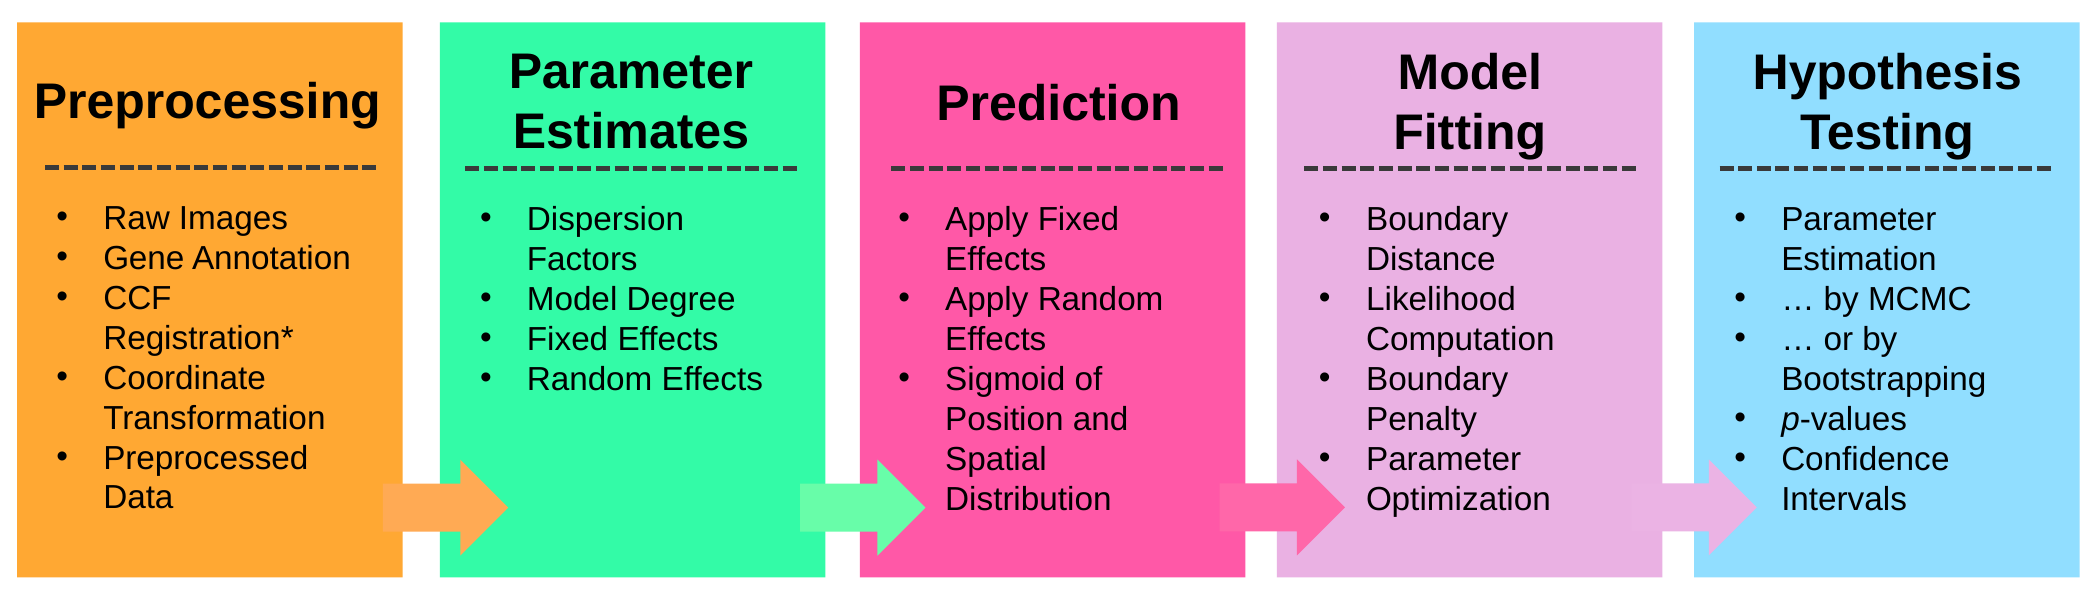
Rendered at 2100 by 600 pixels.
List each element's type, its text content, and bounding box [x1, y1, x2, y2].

text_box [1217, 455, 1348, 560]
text_box [858, 533, 1247, 579]
text_box Parameter Estimation … by MCMC … or by Bootstrapping p-values Confidence Intervals [1718, 189, 2056, 573]
text_box Hypothesis Testing [1695, 32, 2080, 168]
text_box Raw Images Gene Annotation CCF Registration* Coordinate Transformation Preprocessed Data [40, 187, 378, 572]
text_box [1275, 21, 1664, 481]
text_box Parameter Estimates [438, 30, 824, 166]
text_box Preprocessing [0, 60, 433, 136]
text_box [858, 21, 1247, 62]
text_box [381, 455, 511, 560]
text_box Prediction [833, 62, 1275, 138]
text_box [1692, 21, 2081, 579]
text_box [858, 138, 1247, 482]
text_box Apply Fixed Effects Apply Random Effects Sigmoid of Position and Spatial Distribution [882, 189, 1220, 573]
text_box Dispersion Factors Model Degree Fixed Effects Random Effects [464, 189, 801, 573]
text_box [1275, 533, 1664, 579]
text_box [15, 21, 404, 60]
text_box Model Fitting [1312, 32, 1628, 168]
text_box [15, 136, 404, 579]
text_box [438, 21, 827, 482]
text_box Boundary Distance Likelihood Computation Boundary Penalty Parameter Optimization [1303, 189, 1640, 573]
text_box [798, 455, 928, 560]
text_box [438, 534, 827, 579]
text_box [1629, 455, 1759, 560]
